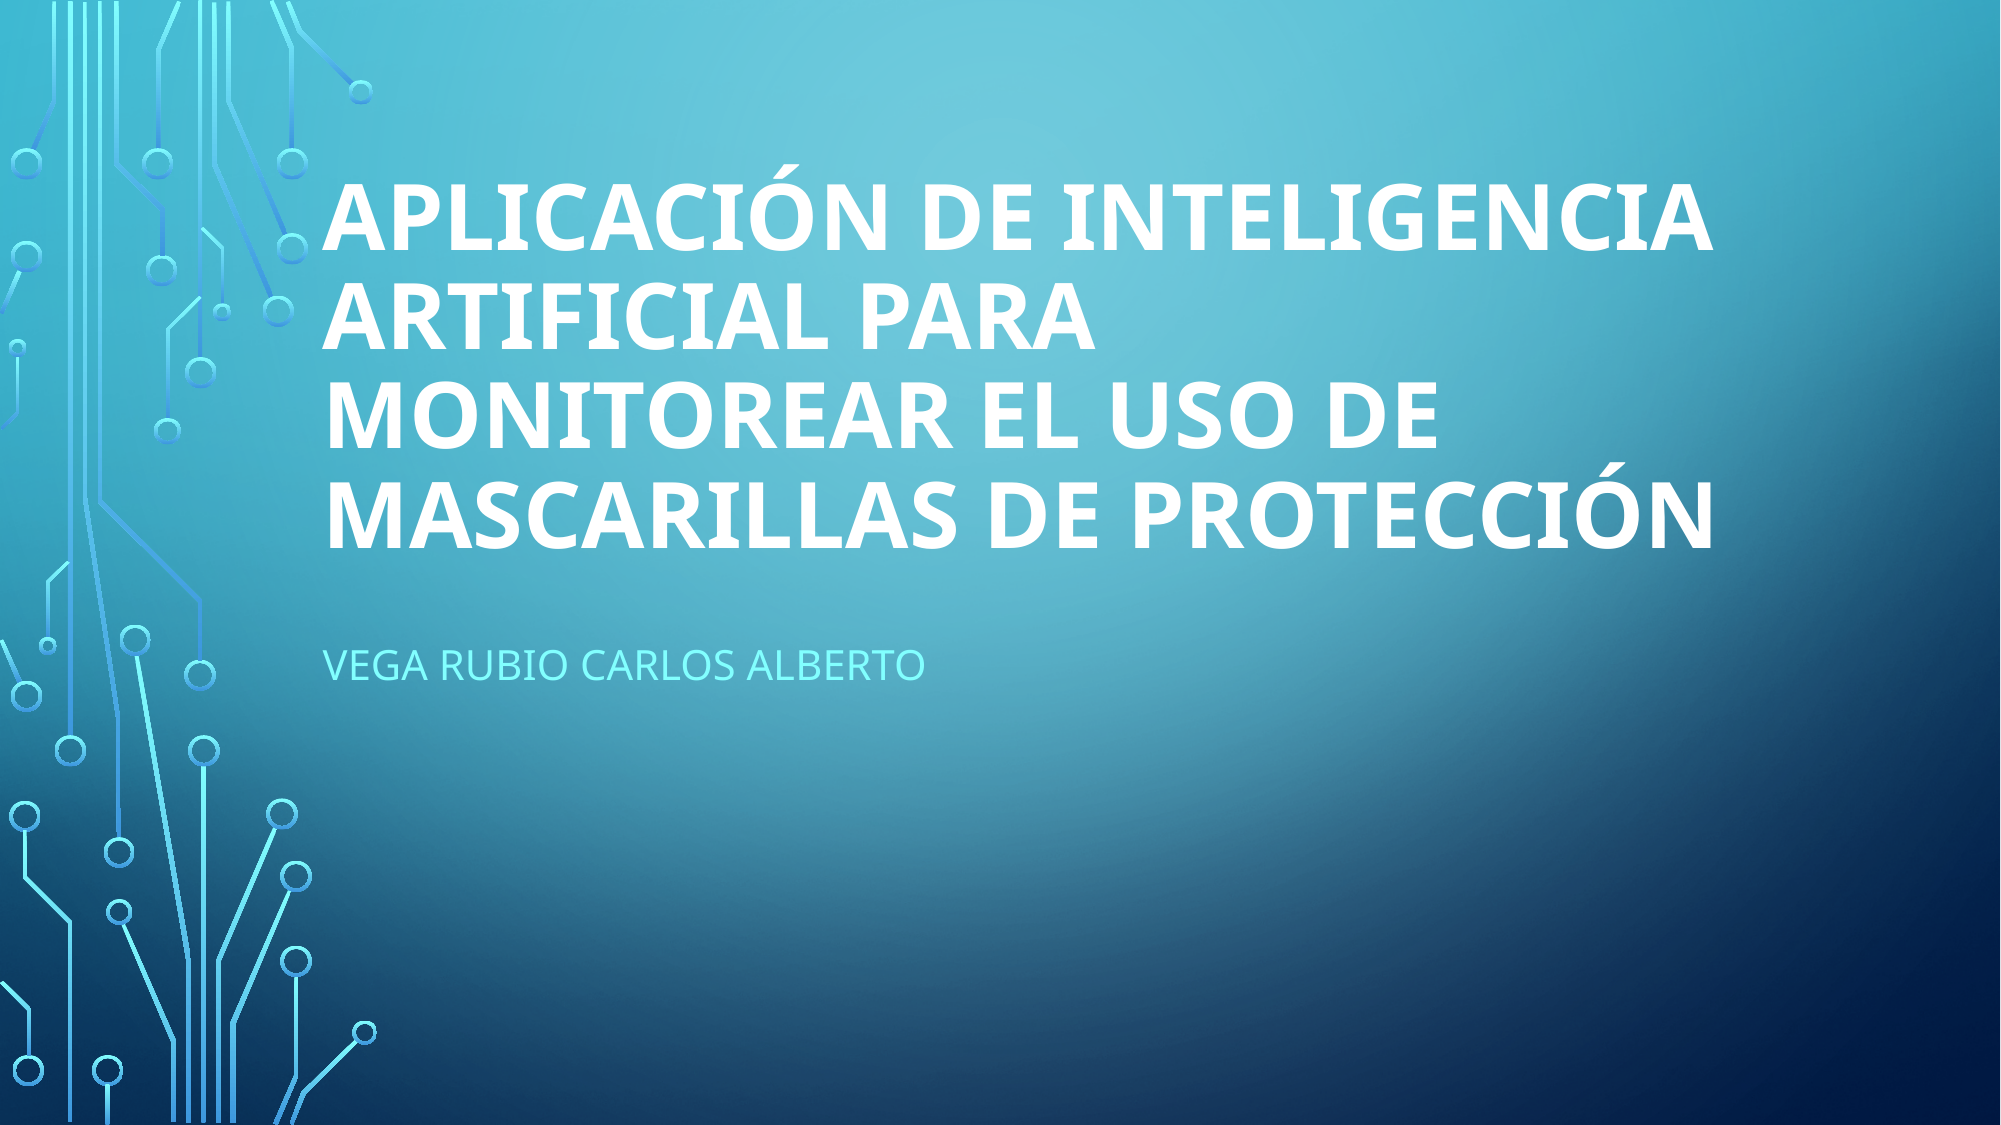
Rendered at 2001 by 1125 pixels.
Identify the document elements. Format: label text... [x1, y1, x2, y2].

subtitle Vega Rubio Carlos Alberto [307, 621, 1750, 893]
title Aplicación de inteligencia artificial para monitorear el uso de mascarillas de protección [307, 73, 1750, 576]
